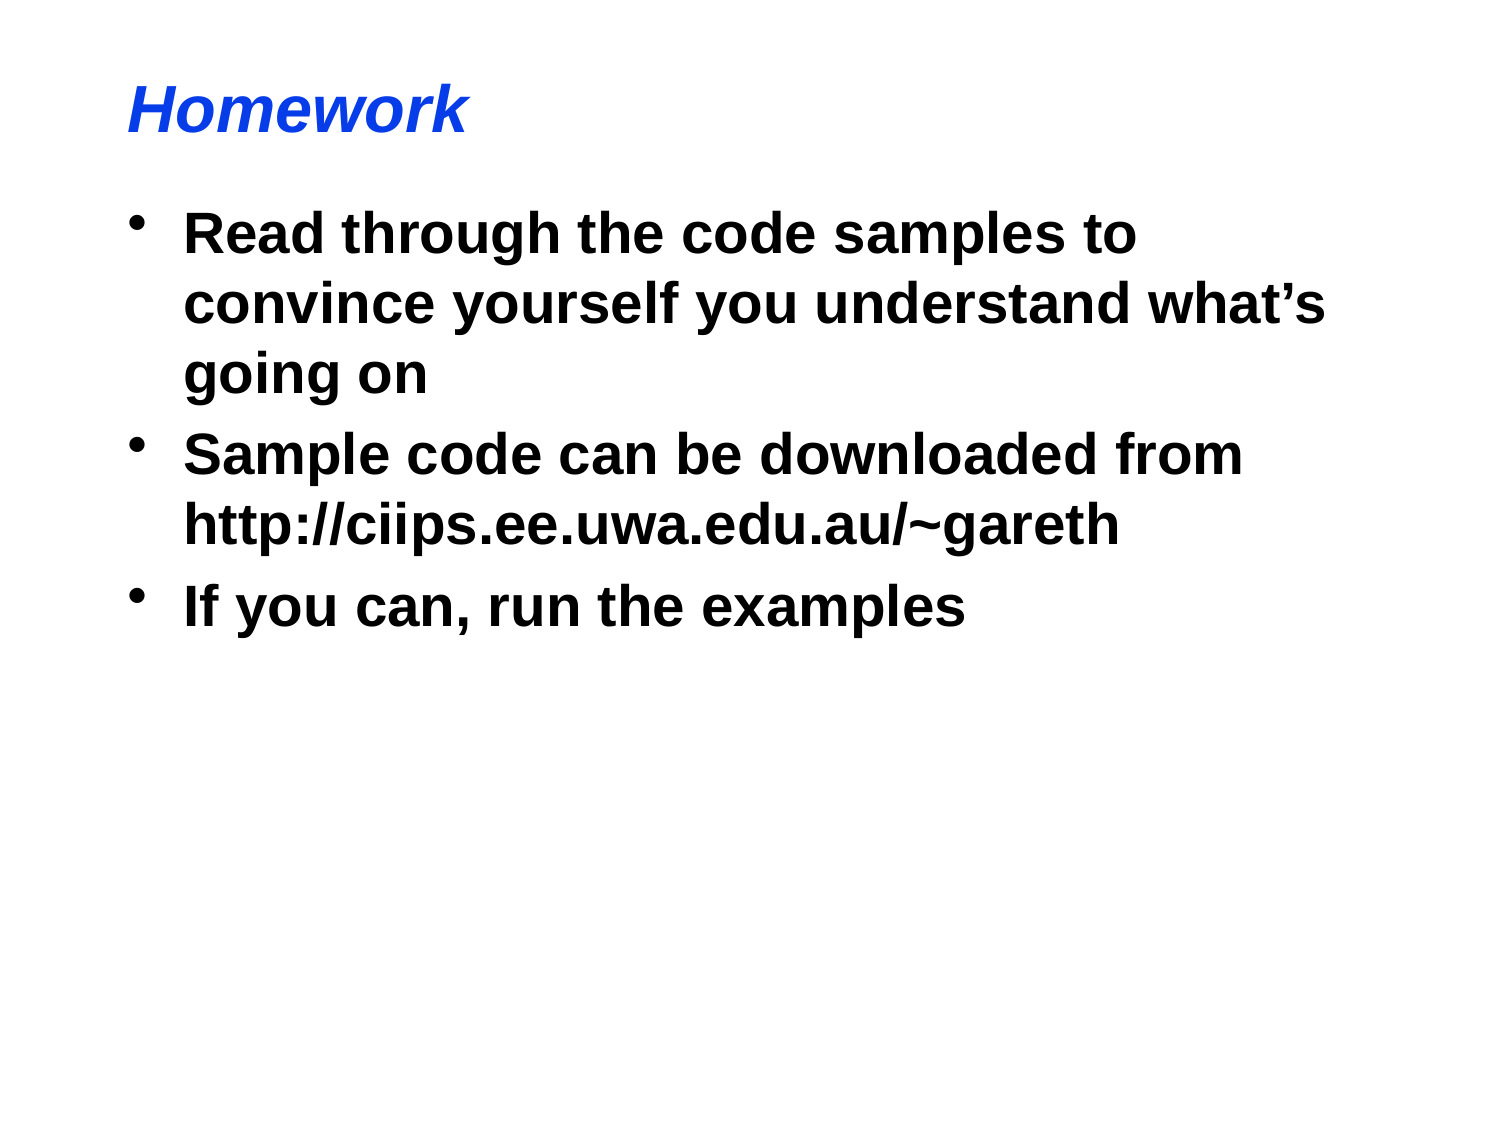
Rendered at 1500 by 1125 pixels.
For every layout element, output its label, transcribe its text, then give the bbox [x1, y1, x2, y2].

list Read through the code samples to convince yourself you understand what’s going on Sample code can be downloaded from http://ciips.ee.uwa.edu.au/~gareth If you can, run the examples [111, 186, 1401, 1088]
title Homework [111, 49, 1388, 163]
